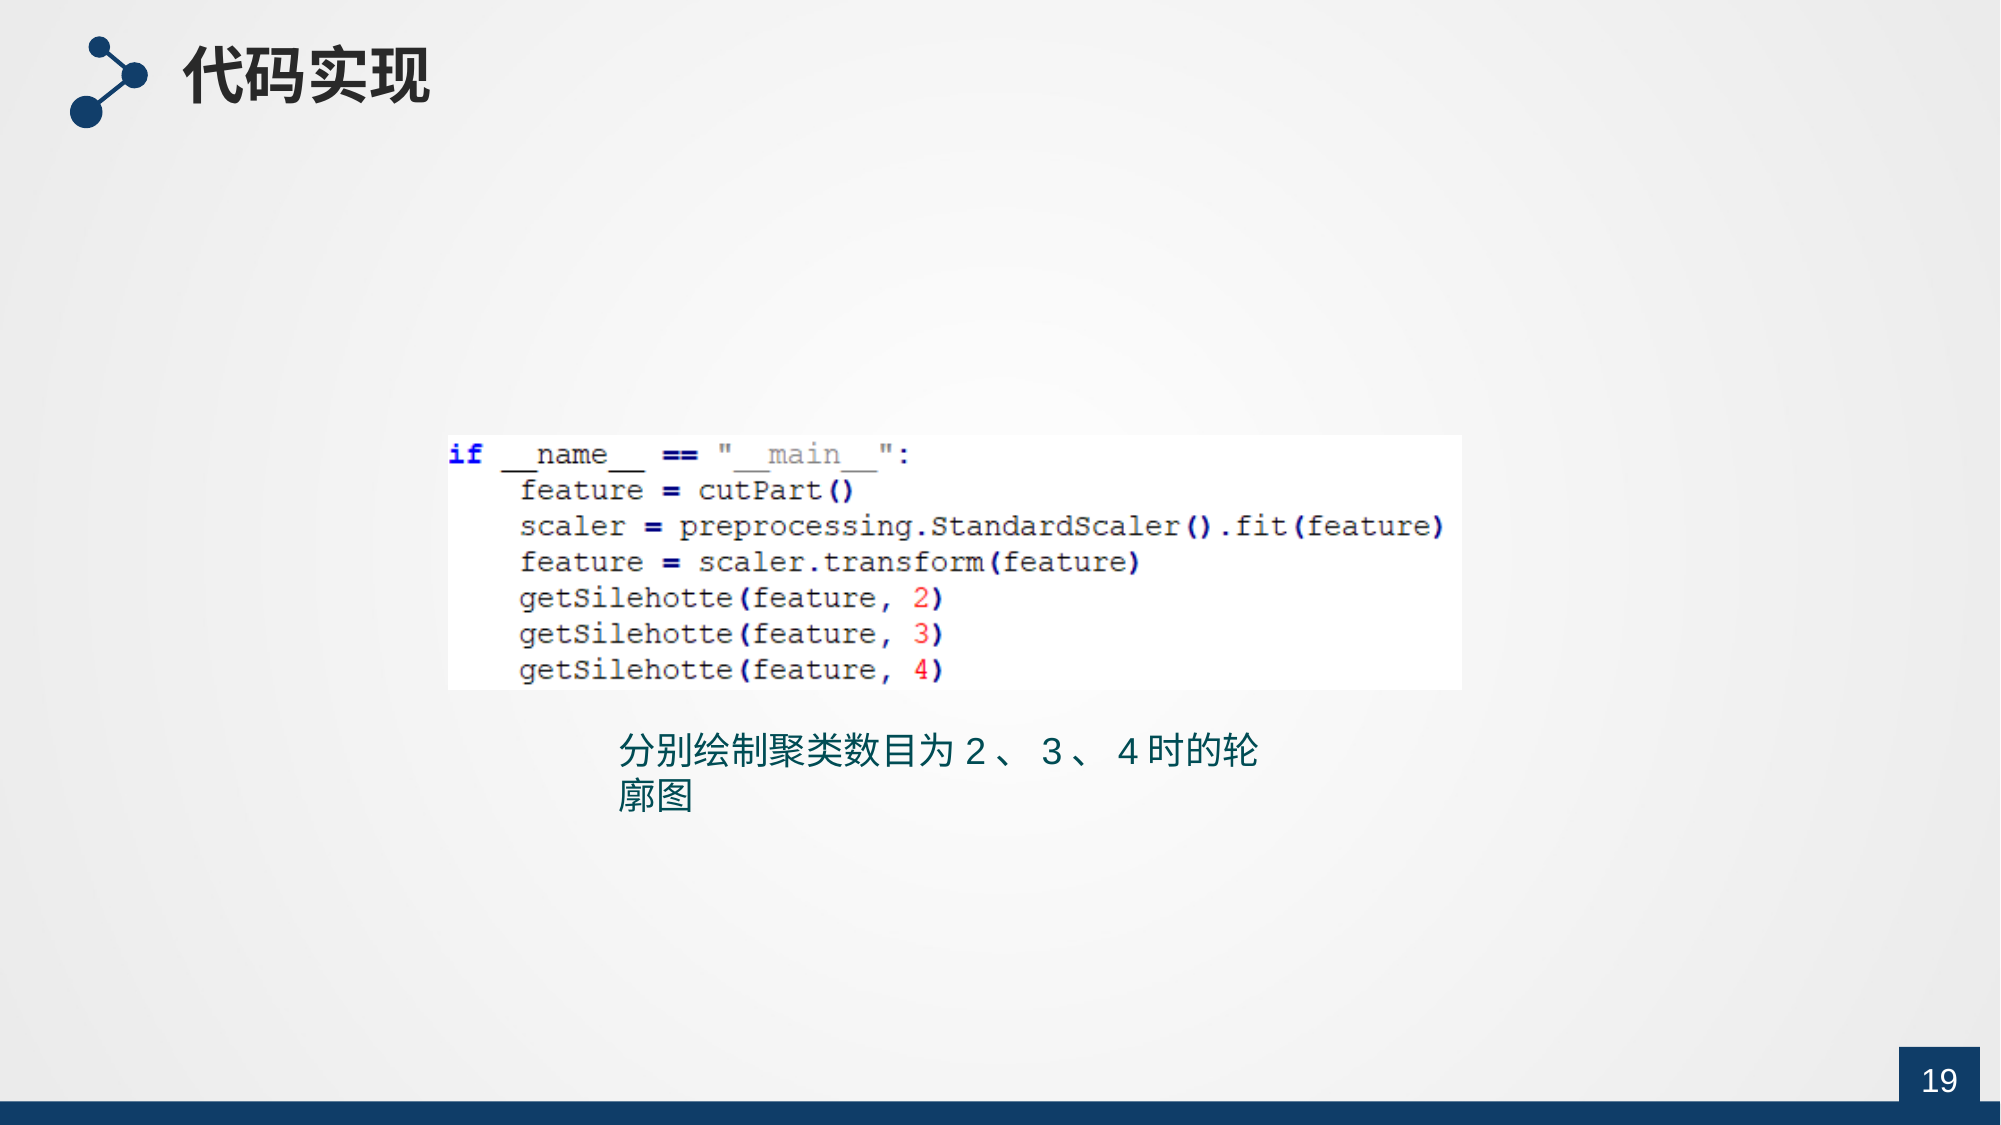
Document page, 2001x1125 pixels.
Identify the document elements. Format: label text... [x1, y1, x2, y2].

text_box 分别绘制聚类数目为2、3、4时的轮廓图 [604, 719, 1306, 825]
picture [0, 0, 2001, 1125]
text_box 代码实现 [167, 29, 448, 119]
text_box [69, 36, 148, 129]
